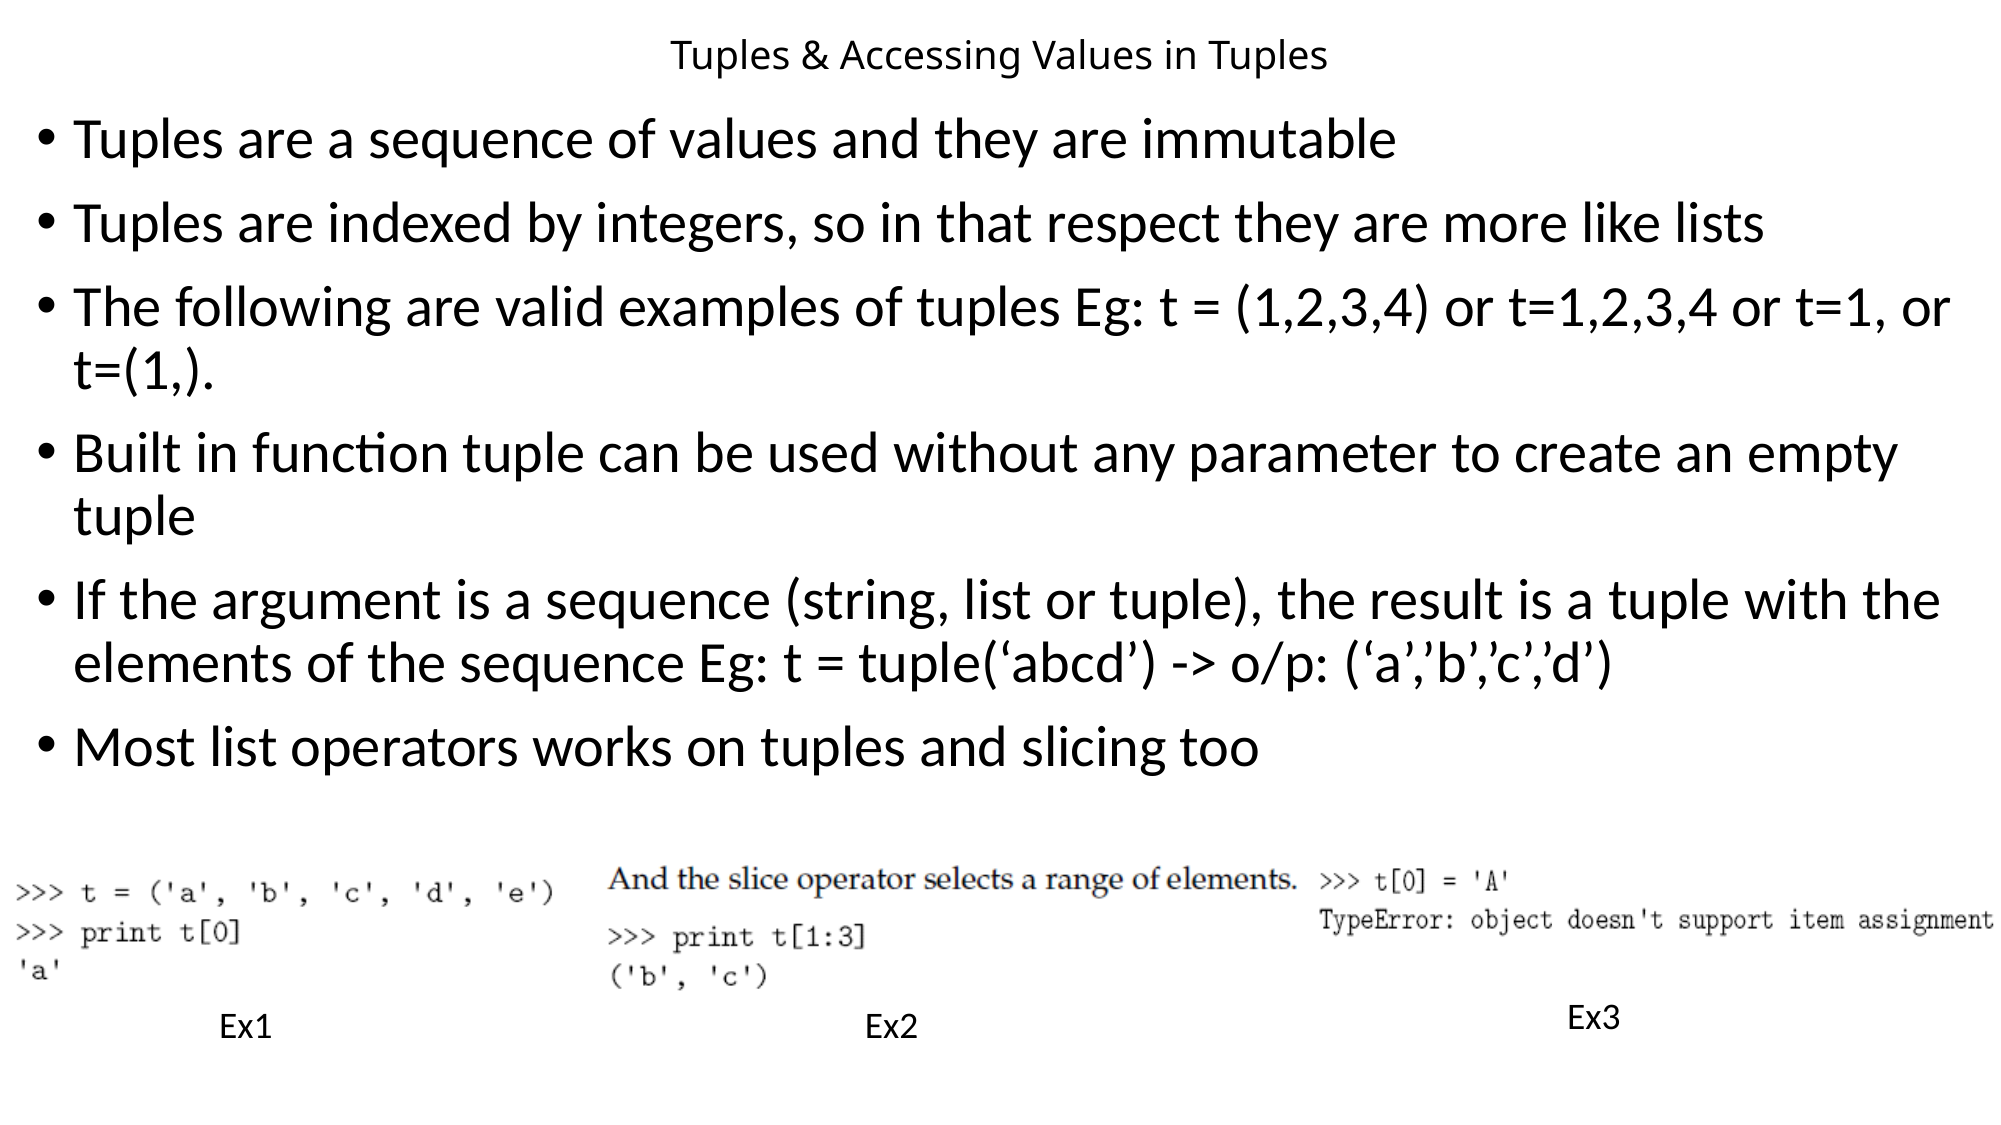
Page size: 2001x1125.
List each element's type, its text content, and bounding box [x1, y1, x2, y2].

text_box Ex3 [1552, 984, 1761, 1045]
text_box Ex2 [850, 1008, 1059, 1054]
title Tuples & Accessing Values in Tuples [137, 28, 1863, 86]
picture [0, 877, 563, 1008]
text_box Ex1 [204, 1008, 413, 1054]
picture [595, 864, 2000, 1008]
list Tuples are a sequence of values and they are immutable Tuples are indexed by integers, so in that respect they are more like lists The following are valid examples of tuples Eg: t = (1,2,3,4) or t=1,2,3,4 or t=1, or t=(1,). Built in function tuple can be used without any parameter to create an empty tuple If the argument is a sequence (string, list or tuple), the result is a tuple with the elements of the sequence Eg: t = tuple(‘abcd’) -> o/p: (‘a’,’b’,’c’,’d’) Most list operators works on tuples and slicing too [21, 101, 2000, 1125]
